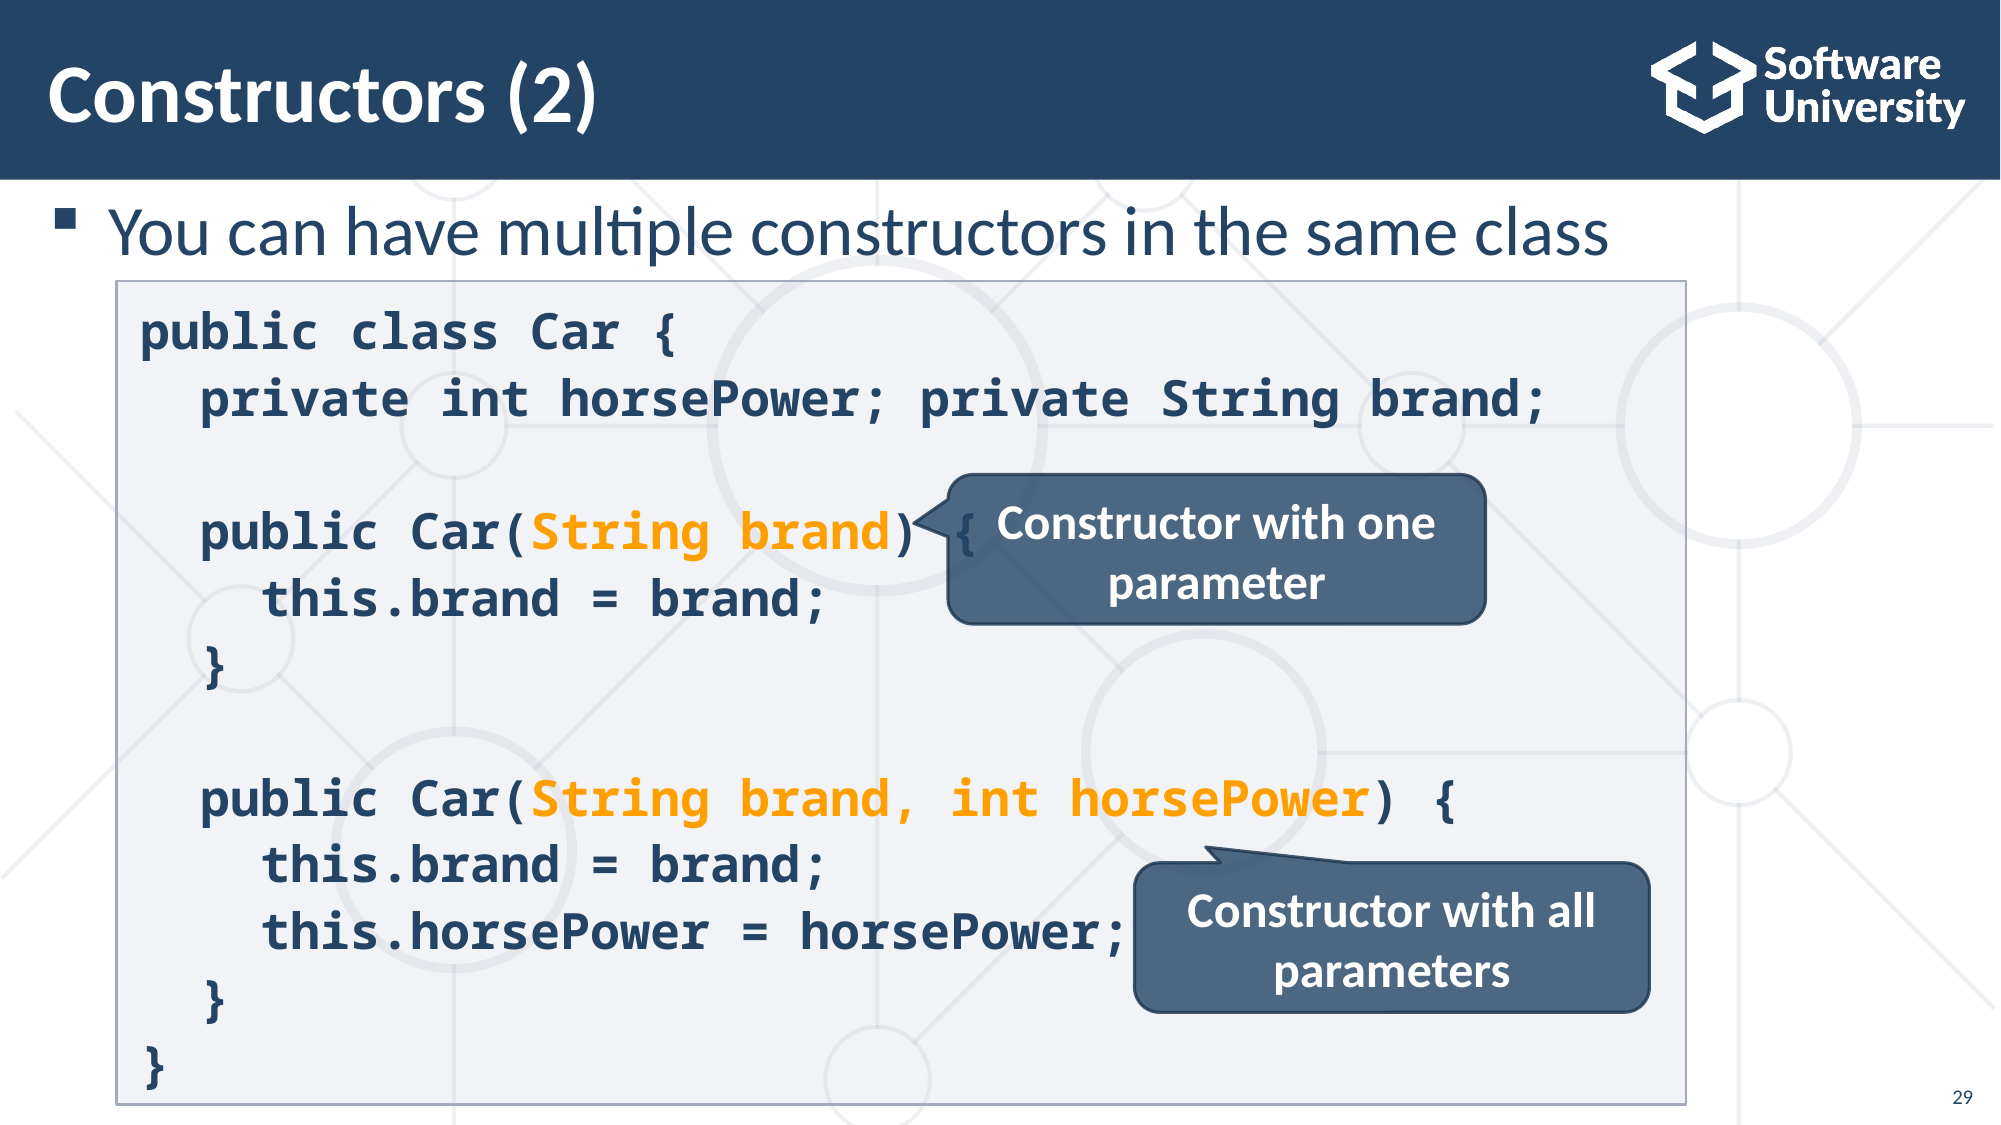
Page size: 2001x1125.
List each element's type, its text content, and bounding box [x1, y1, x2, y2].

slide_number 29 [1927, 1067, 1989, 1117]
text_box Constructor with one parameter [911, 472, 1488, 627]
text_box public class Car { private int horsePower; private String brand; public Car(String brand) { this.brand = brand; } public Car(String brand, int horsePower) { this.brand = brand; this.horsePower = horsePower; } } [116, 280, 1687, 1105]
list You can have multiple constructors in the same class [31, 174, 1968, 1089]
text_box Constructor with all parameters [1132, 844, 1652, 1015]
picture [1651, 41, 1966, 134]
title Constructors (2) [31, 16, 1625, 162]
